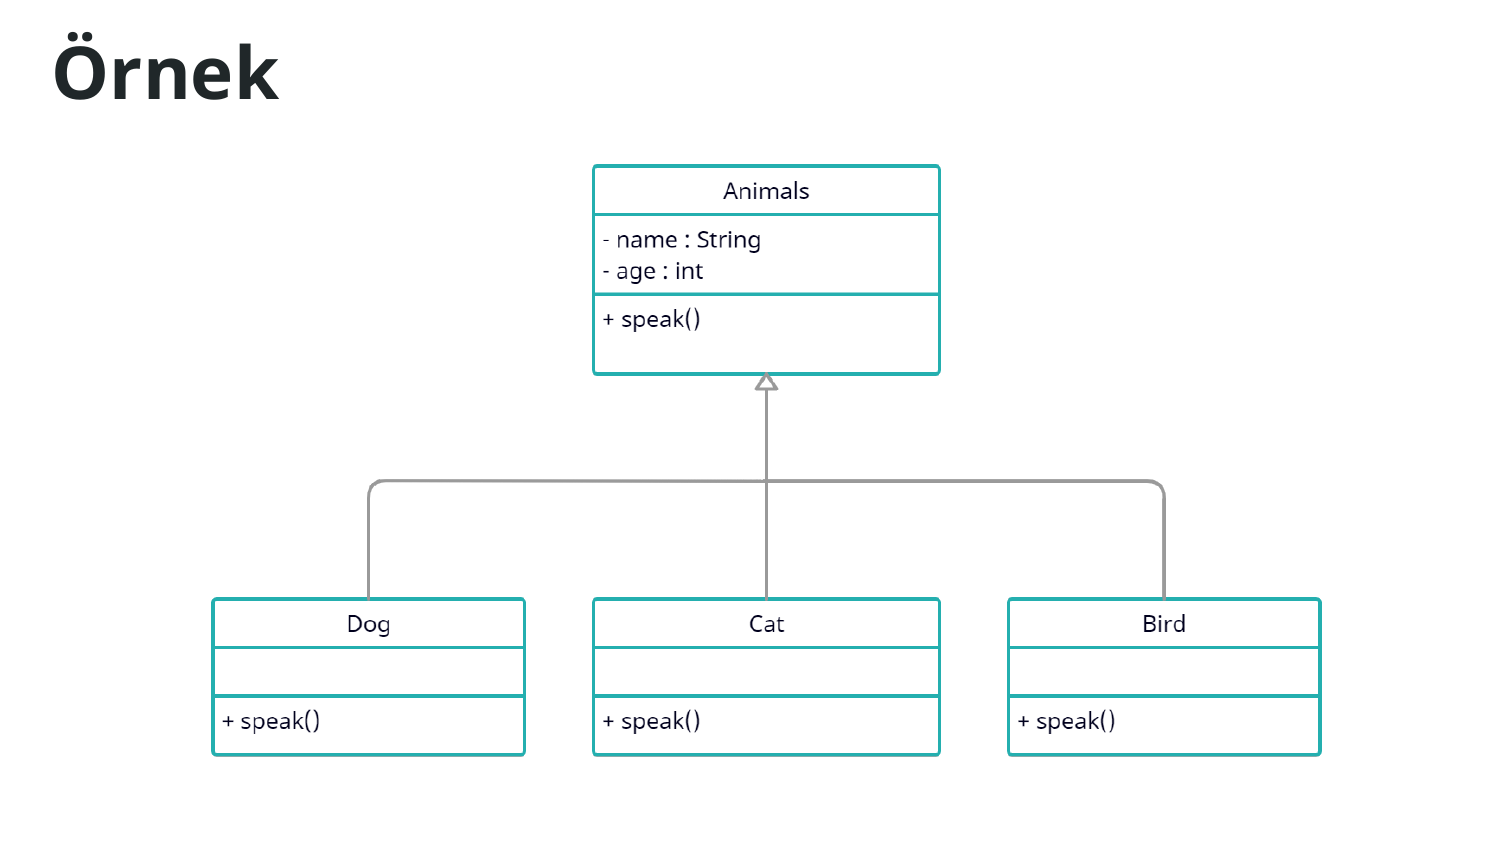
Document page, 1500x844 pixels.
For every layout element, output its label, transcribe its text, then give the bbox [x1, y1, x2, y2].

title Örnek [36, 11, 1257, 137]
picture [178, 131, 1354, 789]
